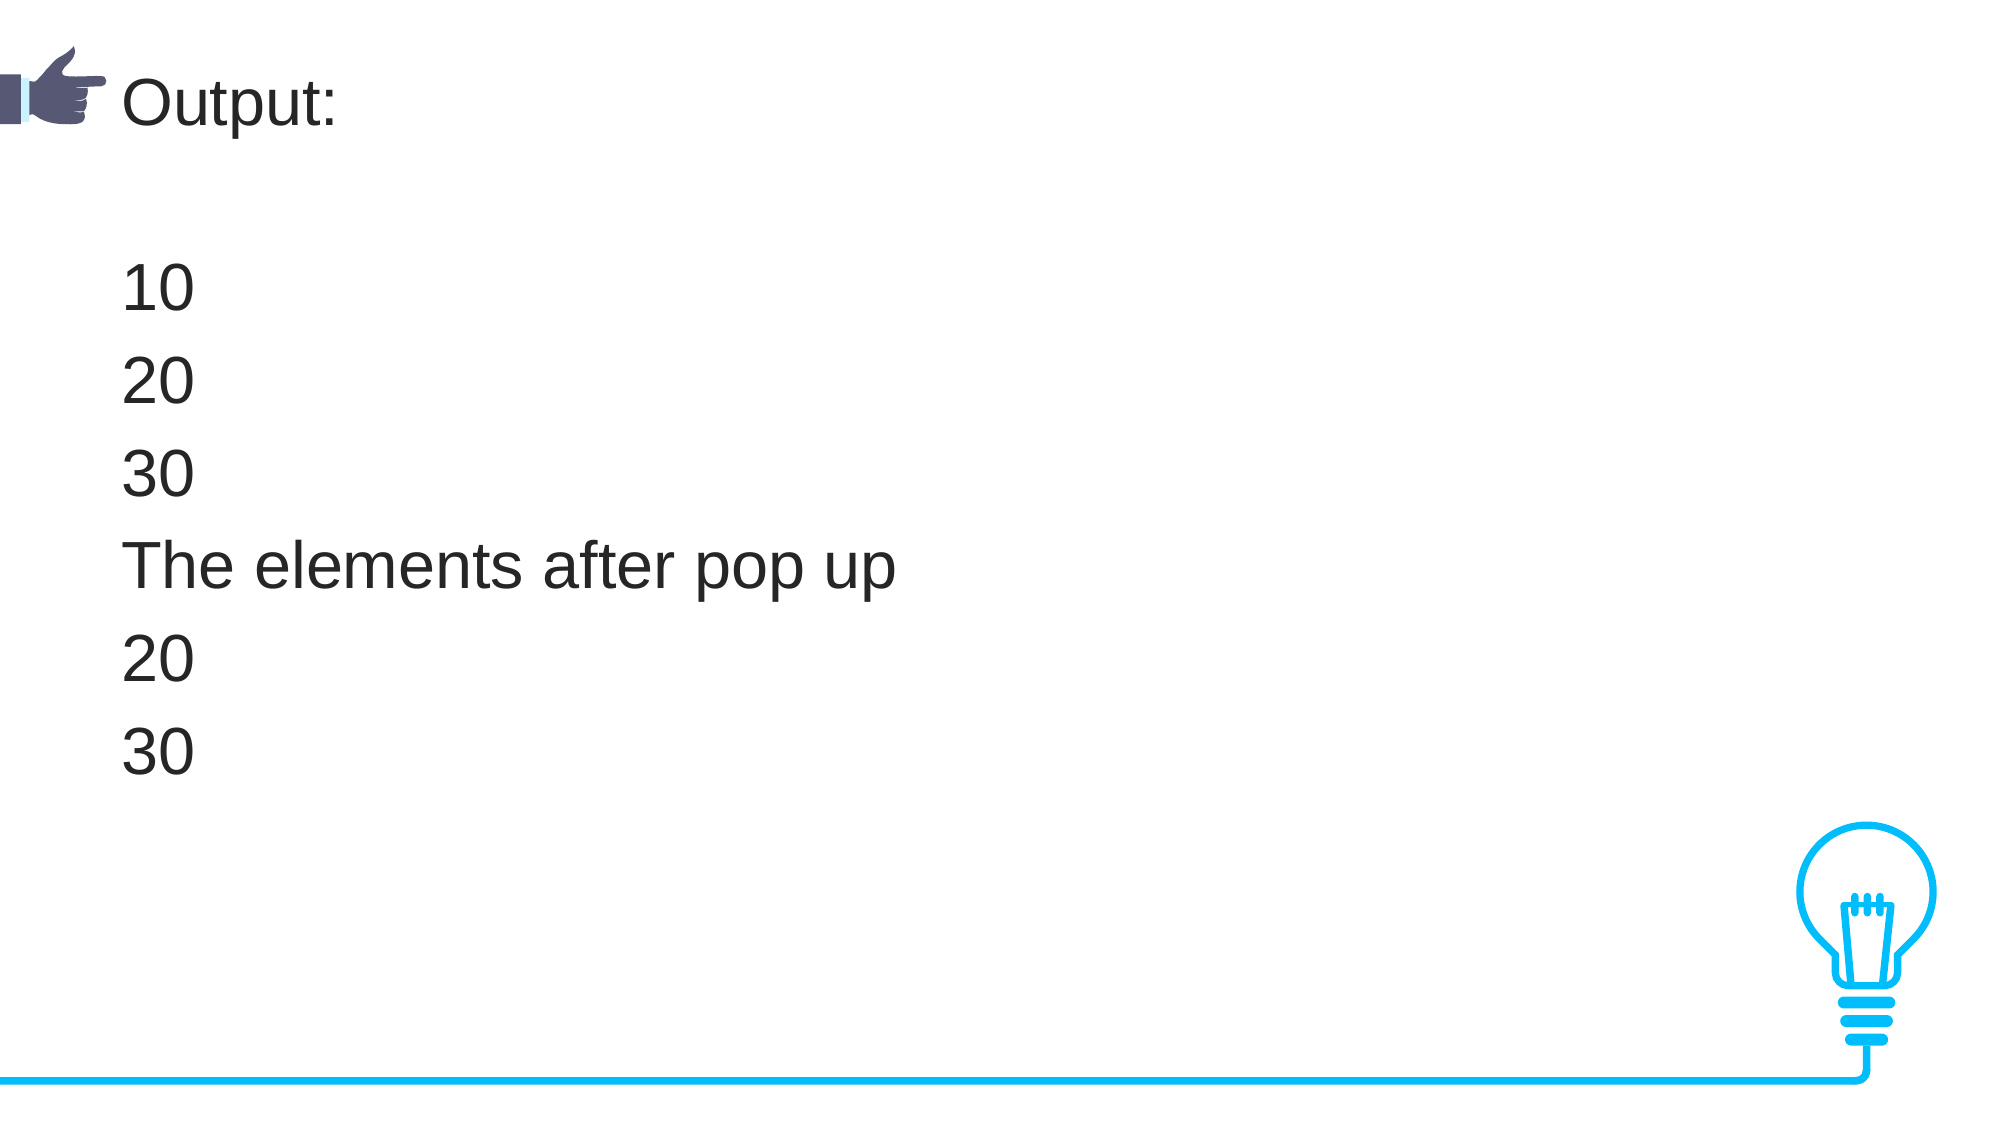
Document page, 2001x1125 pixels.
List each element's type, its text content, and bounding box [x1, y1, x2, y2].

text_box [0, 46, 107, 125]
list Output: 10 20 30 The elements after pop up 20 30 [106, 46, 1927, 811]
